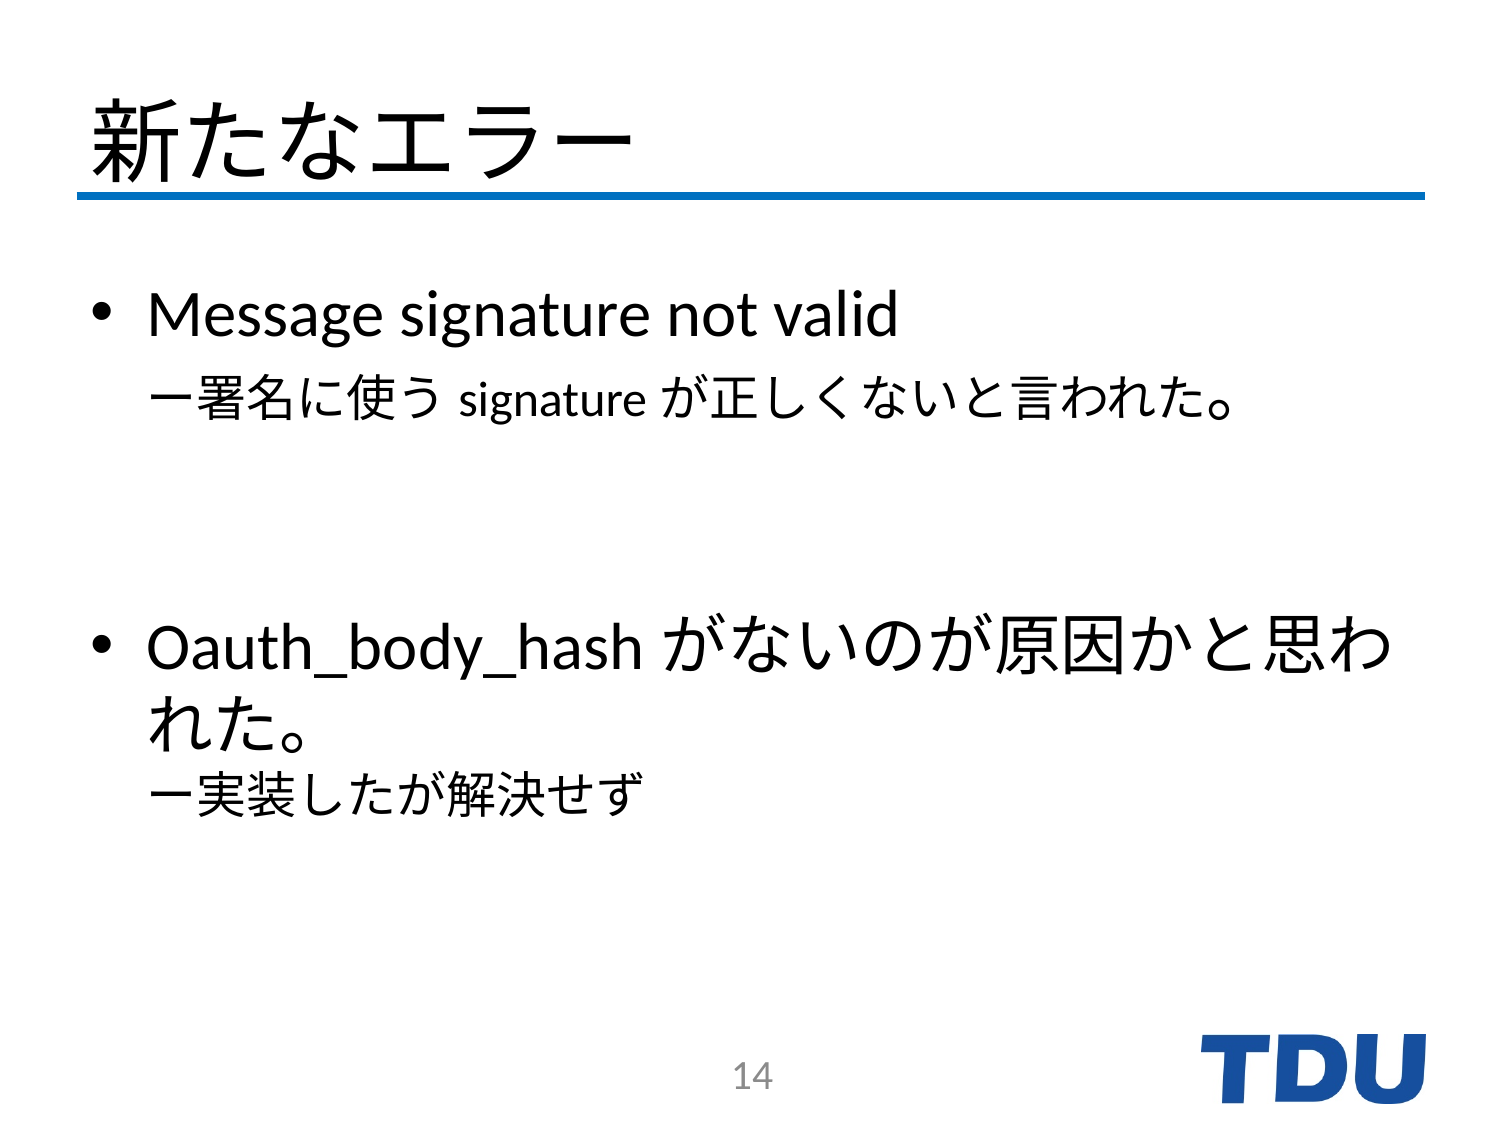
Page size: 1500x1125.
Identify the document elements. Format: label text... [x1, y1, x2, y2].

slide_number 14 [577, 1042, 928, 1103]
picture [1201, 1034, 1426, 1104]
list Message signature not valid ー署名に使うsignatureが正しくないと言われた。 Oauth_body_hashがないのが原因かと思われた。 ー実装したが解決せず [75, 262, 1425, 1005]
title 新たなエラー [75, 45, 1425, 233]
